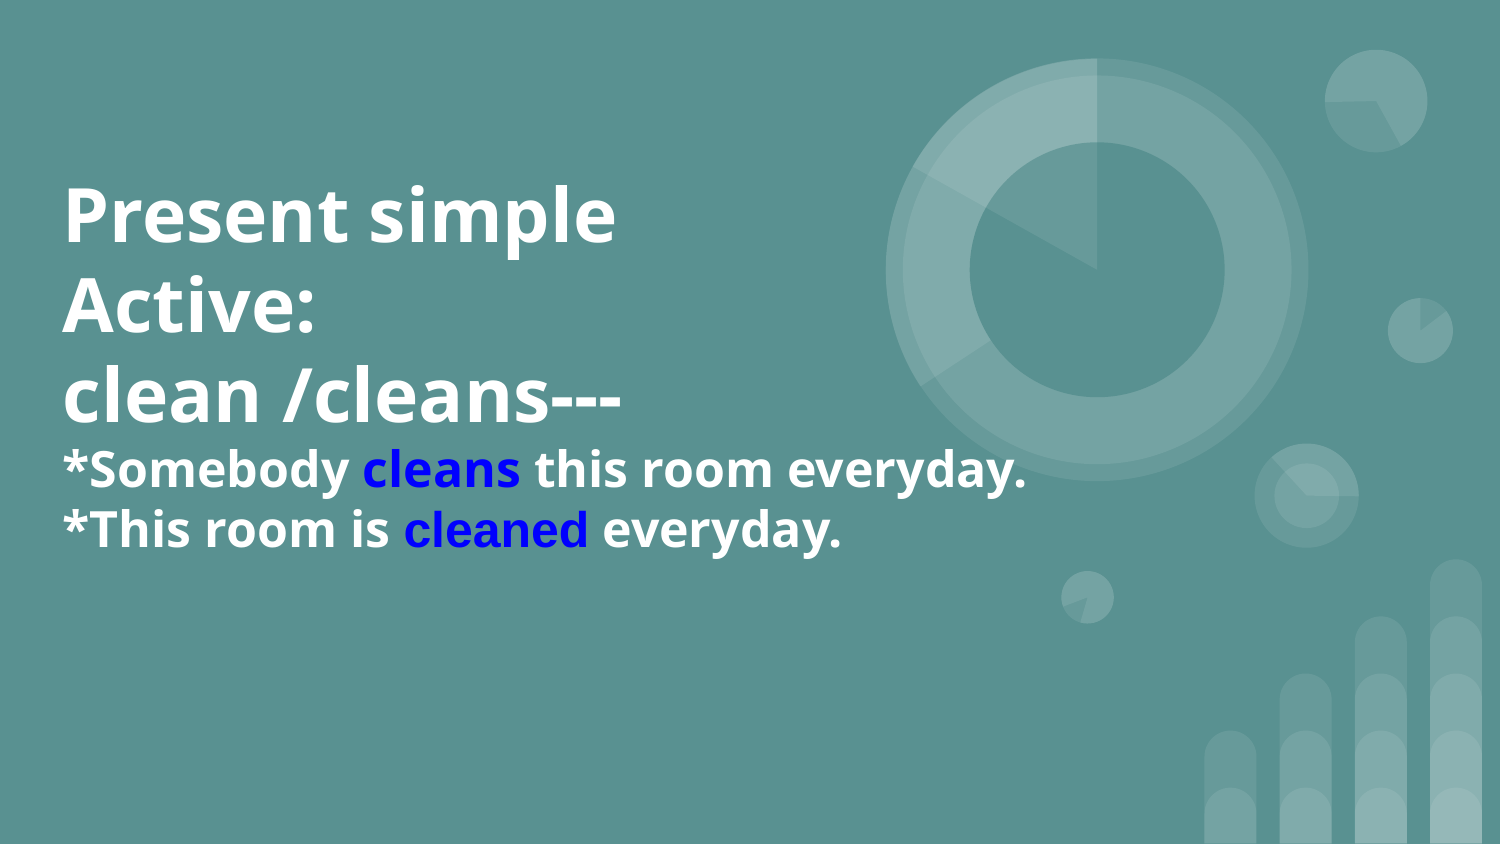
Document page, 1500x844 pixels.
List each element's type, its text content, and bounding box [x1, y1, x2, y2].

title Present simple Active: clean /cleans--- *Somebody cleans this room everyday. *This room is cleaned everyday. [47, 46, 1402, 770]
